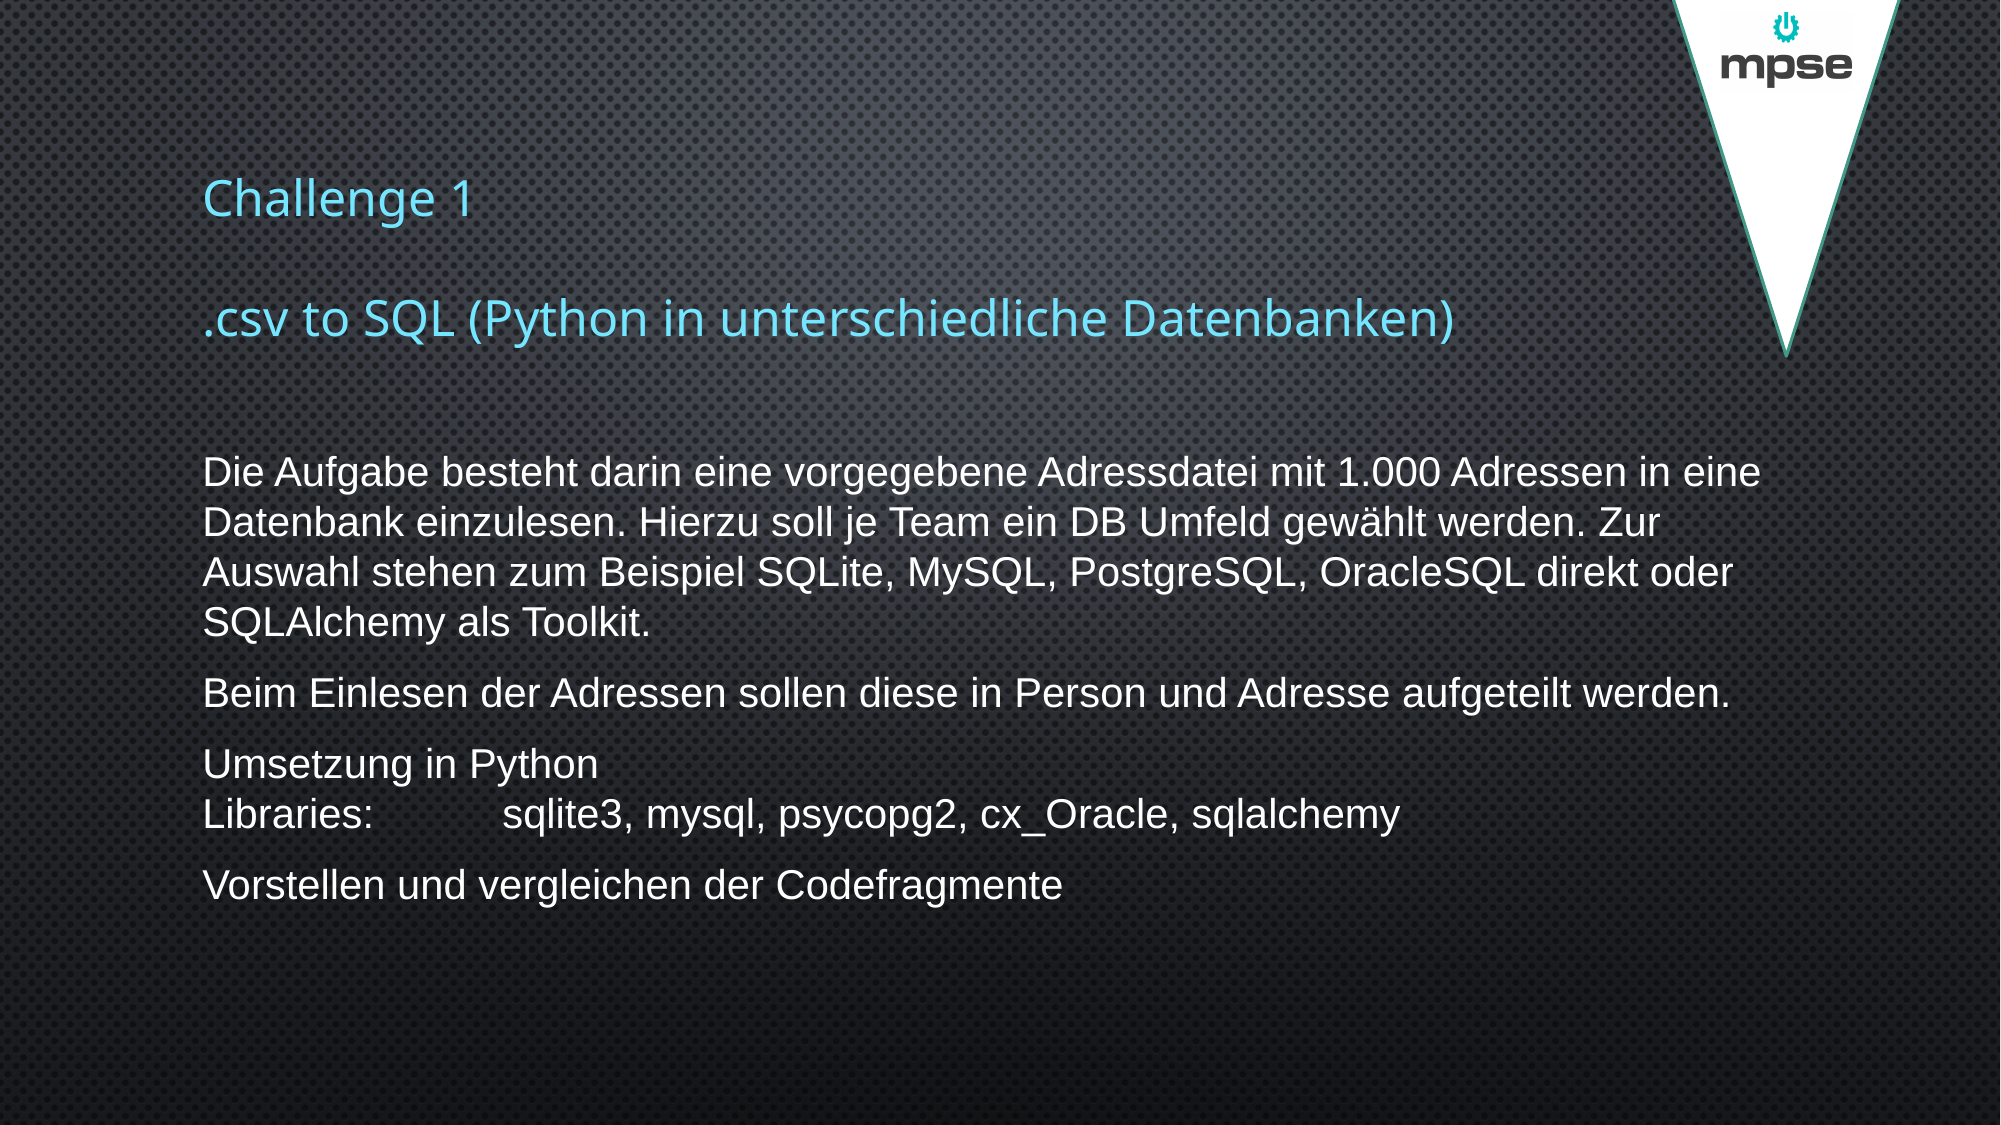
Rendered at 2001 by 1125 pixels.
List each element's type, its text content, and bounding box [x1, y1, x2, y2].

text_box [1672, 0, 1900, 357]
list Die Aufgabe besteht darin eine vorgegebene Adressdatei mit 1.000 Adressen in eine Datenbank einzulesen. Hierzu soll je Team ein DB Umfeld gewählt werden. Zur Auswahl stehen zum Beispiel SQLite, MySQL, PostgreSQL, OracleSQL direkt oder SQLAlchemy als Toolkit. Beim Einlesen der Adressen sollen diese in Person und Adresse aufgeteilt werden. Umsetzung in Python Libraries: sqlite3, mysql, psycopg2, cx_Oracle, sqlalchemy Vorstellen und vergleichen der Codefragmente [187, 437, 1813, 950]
title Challenge 1 .csv to SQL (Python in unterschiedliche Datenbanken) [187, 99, 1813, 413]
